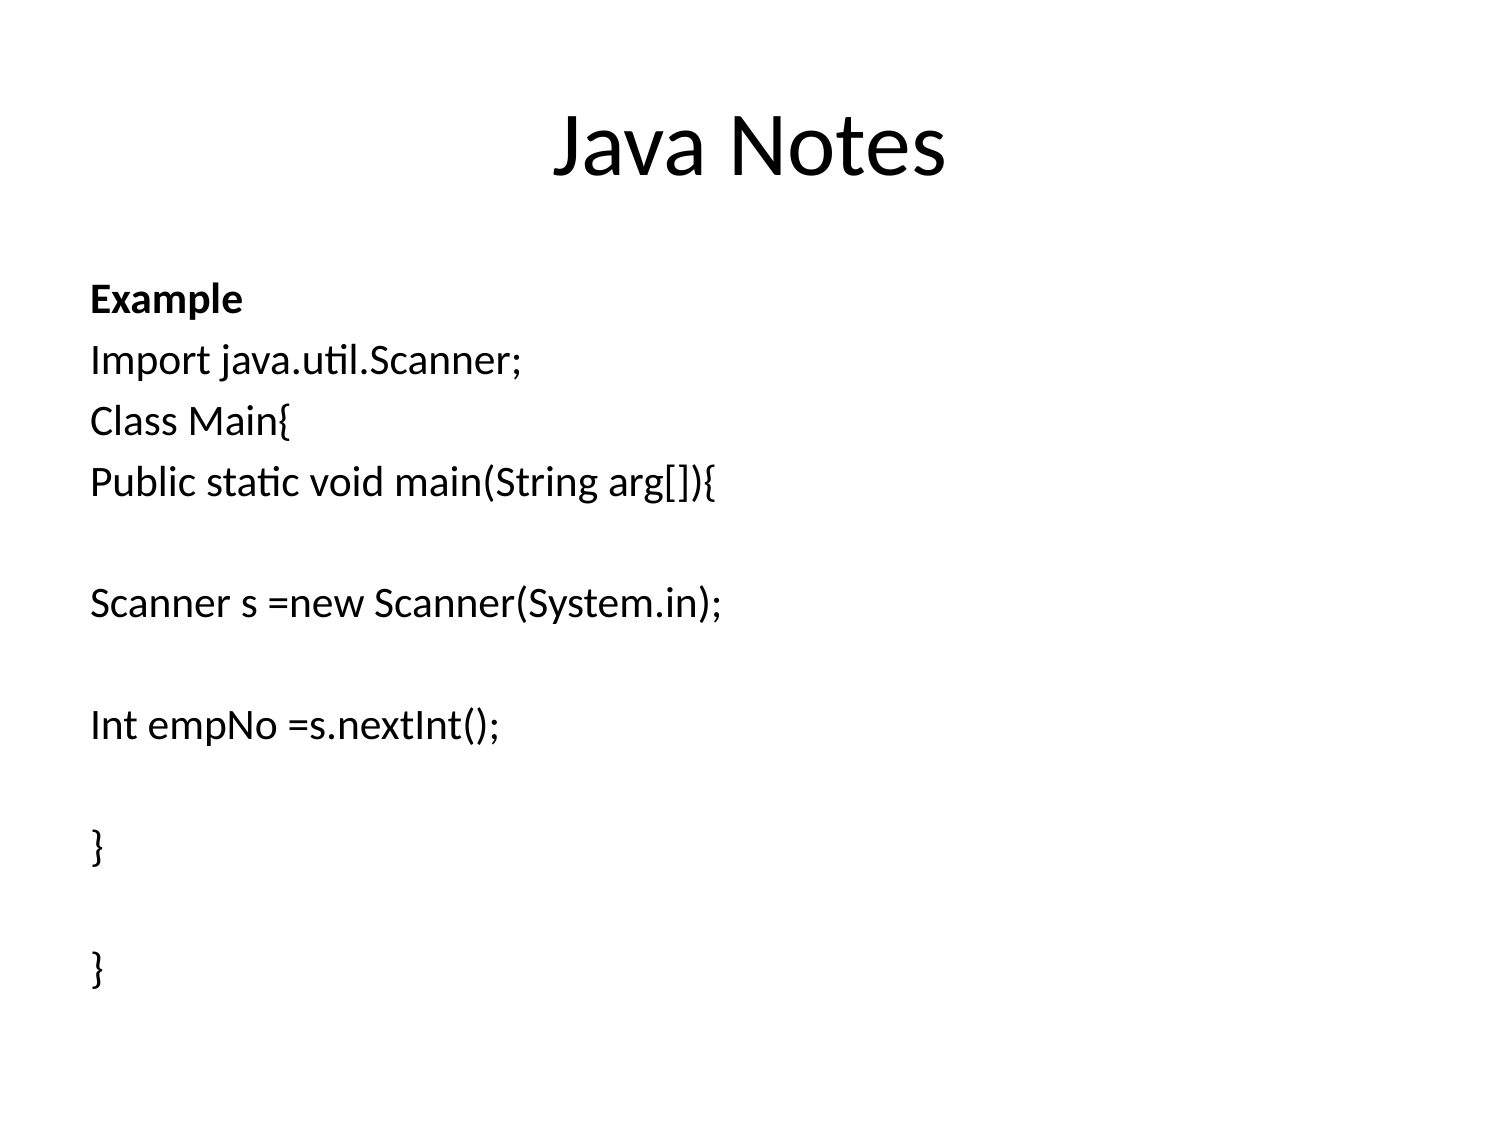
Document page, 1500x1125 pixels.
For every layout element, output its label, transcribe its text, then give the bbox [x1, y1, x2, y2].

list Example Import java.util.Scanner; Class Main{ Public static void main(String arg[]){ Scanner s =new Scanner(System.in); Int empNo =s.nextInt(); } } [75, 262, 1425, 1005]
title Java Notes [75, 45, 1425, 233]
